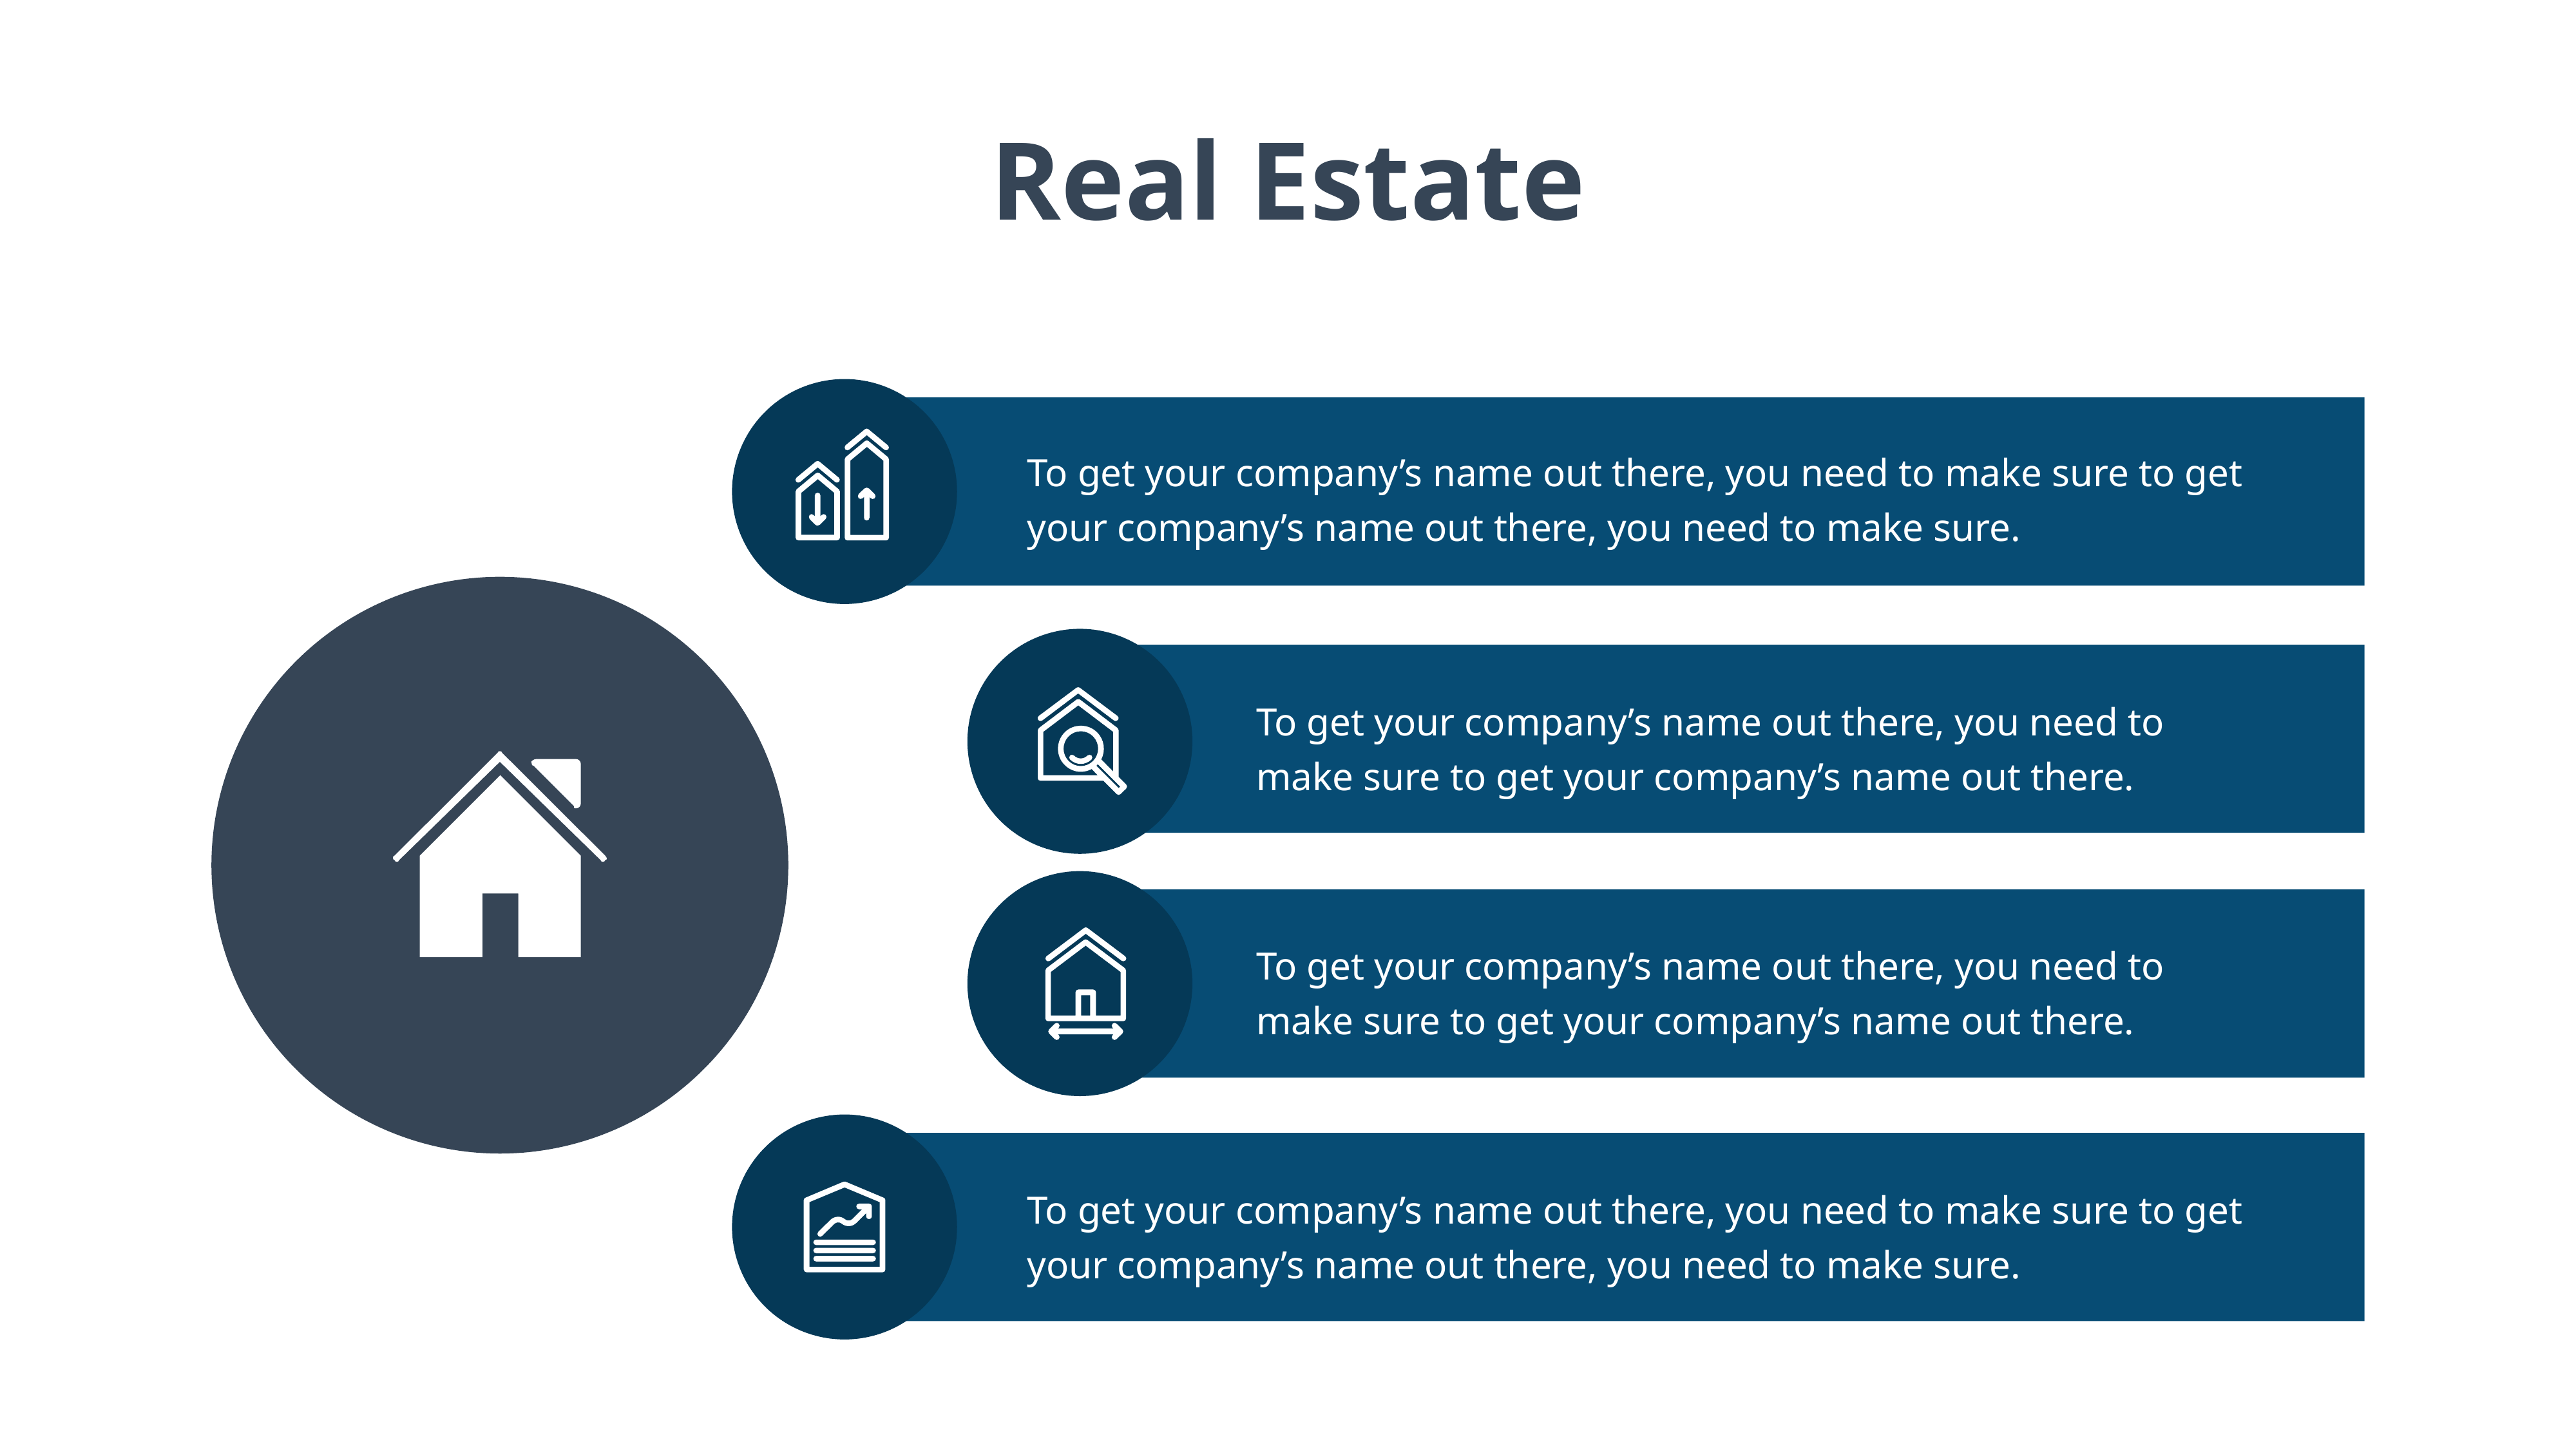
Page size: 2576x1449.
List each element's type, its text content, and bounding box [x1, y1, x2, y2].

text_box [966, 870, 1194, 1097]
text_box [731, 378, 958, 605]
text_box To get your company’s name out there, you need to make sure to get your company’s name out there. [1246, 927, 2247, 1047]
text_box To get your company’s name out there, you need to make sure to get your company’s name out there, you need to make sure. [1017, 434, 2309, 554]
text_box [908, 397, 2365, 586]
text_box To get your company’s name out there, you need to make sure to get your company’s name out there. [1246, 683, 2247, 803]
text_box [908, 1132, 2365, 1321]
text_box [1037, 687, 1127, 795]
text_box [1139, 644, 2365, 833]
text_box To get your company’s name out there, you need to make sure to get your company’s name out there, you need to make sure. [1017, 1172, 2309, 1291]
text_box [803, 1181, 886, 1273]
text_box [211, 576, 789, 1155]
text_box [731, 1113, 958, 1340]
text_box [1045, 927, 1127, 1040]
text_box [795, 428, 889, 541]
text_box [1143, 889, 2365, 1078]
text_box Real Estate [981, 108, 1595, 247]
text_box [392, 750, 607, 958]
text_box [966, 628, 1194, 855]
